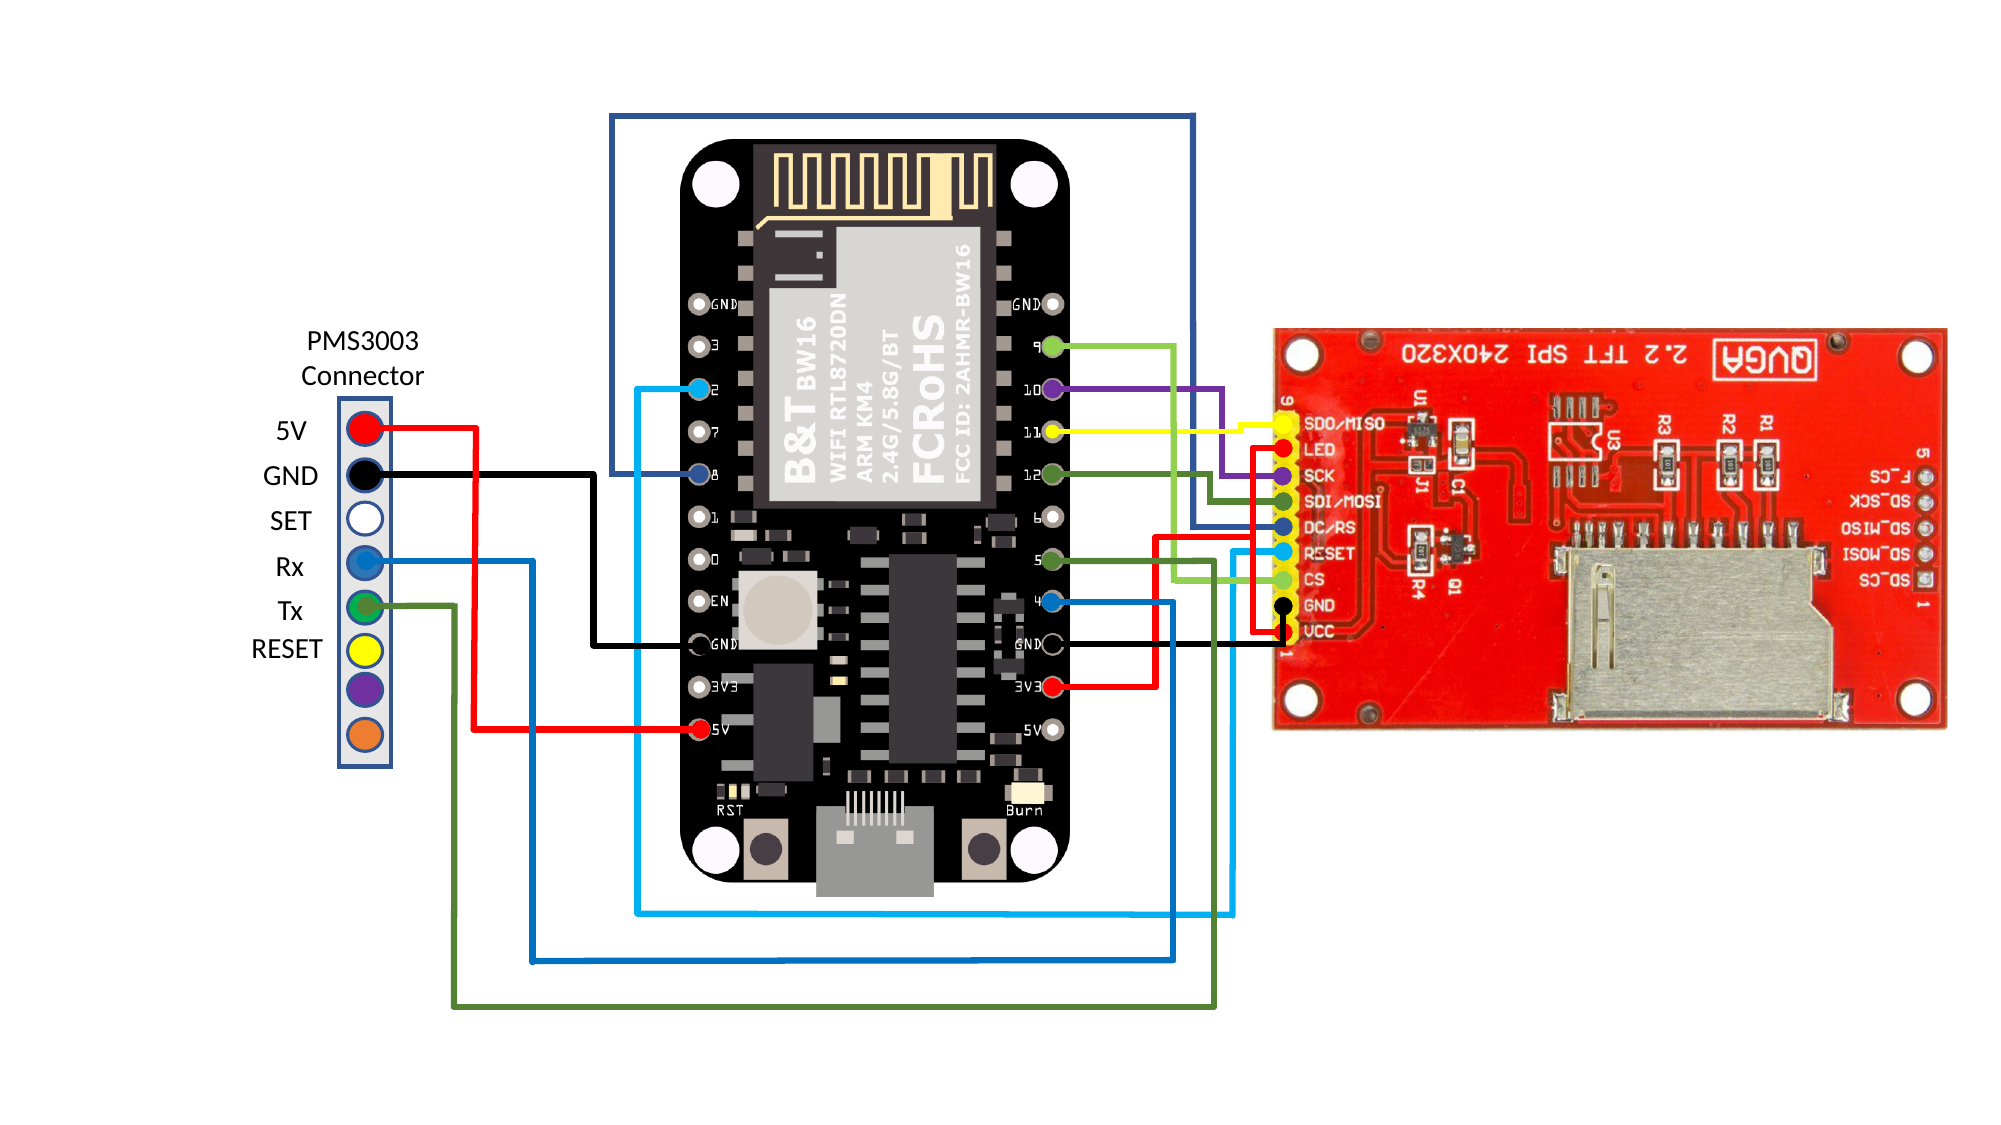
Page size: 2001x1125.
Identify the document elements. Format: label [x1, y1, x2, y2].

text_box [1052, 343, 1284, 448]
text_box [637, 388, 1232, 915]
text_box [473, 428, 477, 729]
text_box [1232, 645, 1284, 688]
text_box [222, 313, 505, 767]
picture [680, 139, 1070, 388]
picture [1269, 328, 1948, 734]
text_box [1192, 112, 1284, 343]
text_box [1232, 448, 1284, 644]
